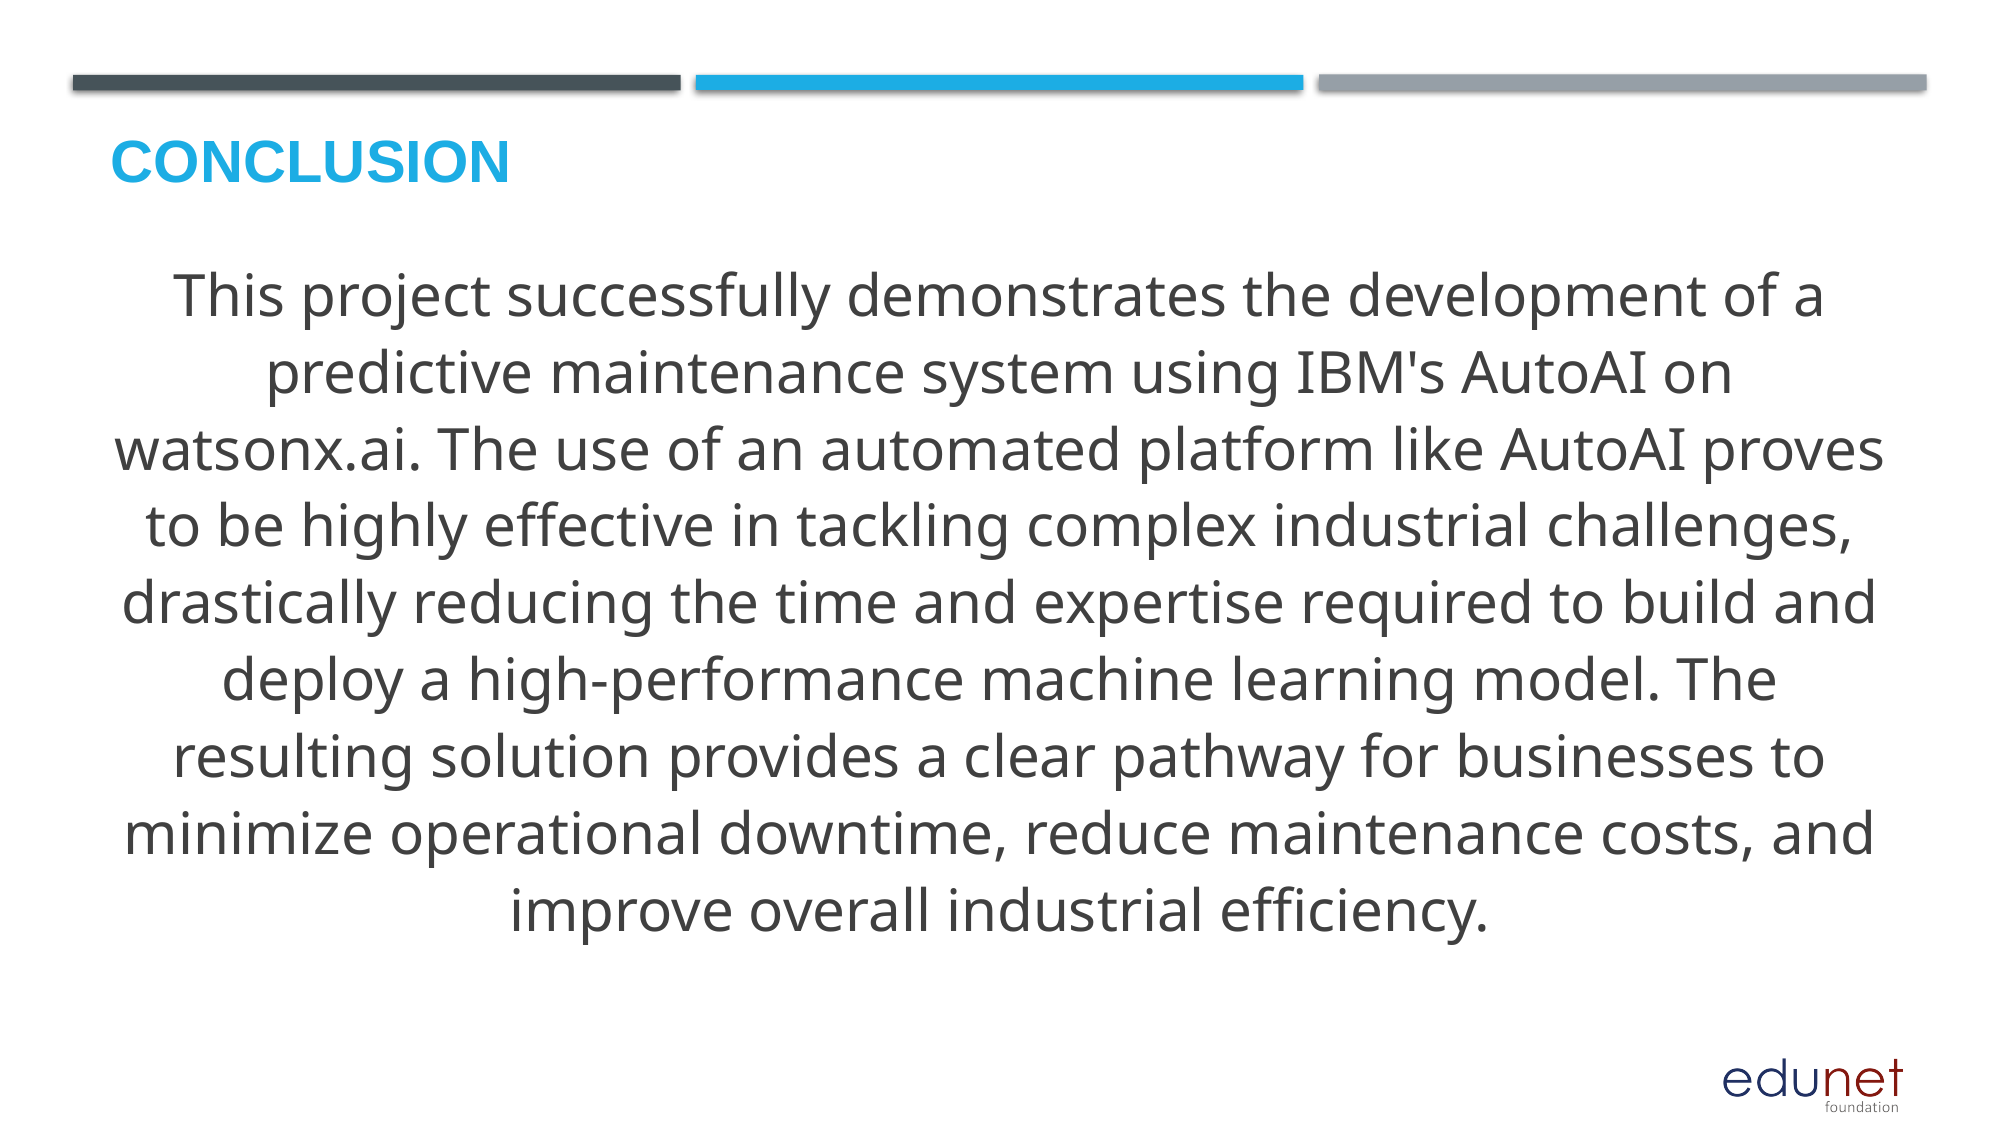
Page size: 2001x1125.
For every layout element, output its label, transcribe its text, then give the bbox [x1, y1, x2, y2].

picture [1719, 1056, 1905, 1116]
list This project successfully demonstrates the development of a predictive maintenance system using IBM's AutoAI on watsonx.ai. The use of an automated platform like AutoAI proves to be highly effective in tackling complex industrial challenges, drastically reducing the time and expertise required to build and deploy a high-performance machine learning model. The resulting solution provides a clear pathway for businesses to minimize operational downtime, reduce maintenance costs, and improve overall industrial efficiency. [95, 213, 1905, 981]
title Conclusion [95, 115, 1905, 203]
